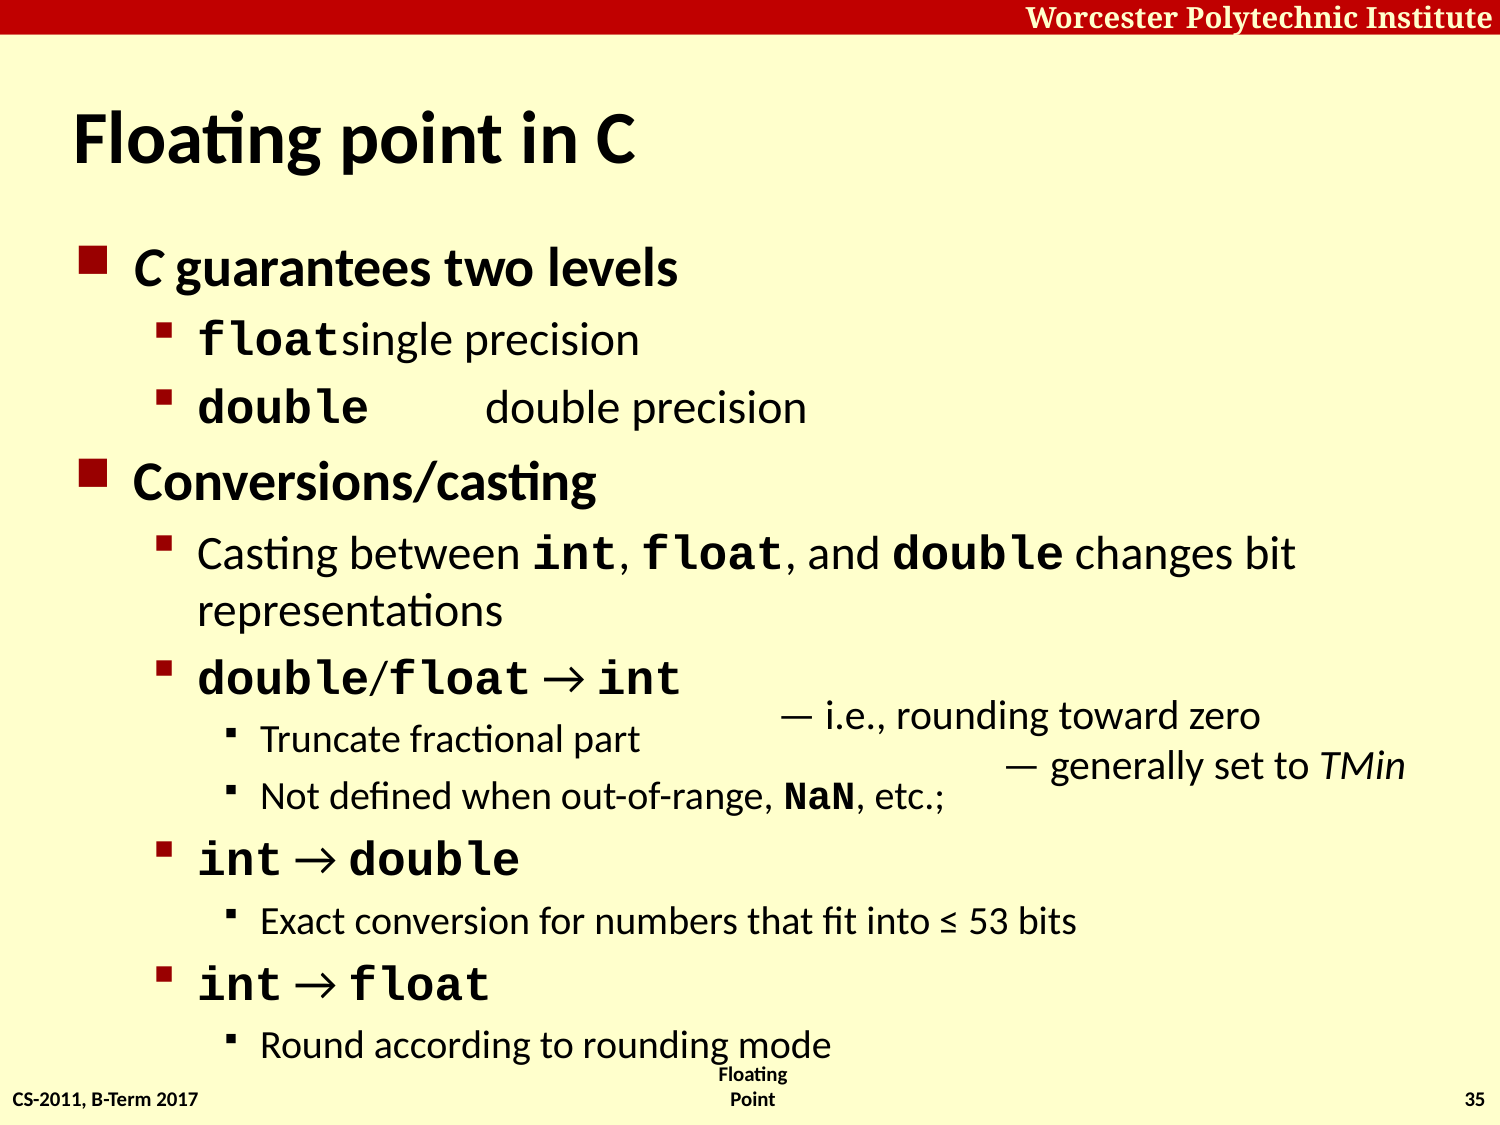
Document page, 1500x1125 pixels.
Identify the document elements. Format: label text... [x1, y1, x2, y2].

text_box — generally set to TMin [1002, 737, 1407, 788]
footer Floating Point [691, 1084, 809, 1111]
text_box — i.e., rounding toward zero [777, 687, 1262, 738]
title Floating point in C [58, 71, 1305, 197]
slide_number CS-2011, B-Term 2017 [12, 1085, 205, 1111]
slide_number 35 [1460, 1085, 1486, 1111]
list C guarantees two levels float single precision double double precision Conversions/casting Casting between int, float, and double changes bit representations double/float → int Truncate fractional part Not defined when out-of-range, NaN, etc.; int → double Exact conversion for numbers that fit into ≤ 53 bits int → float Round according to rounding mode [64, 223, 1361, 1076]
